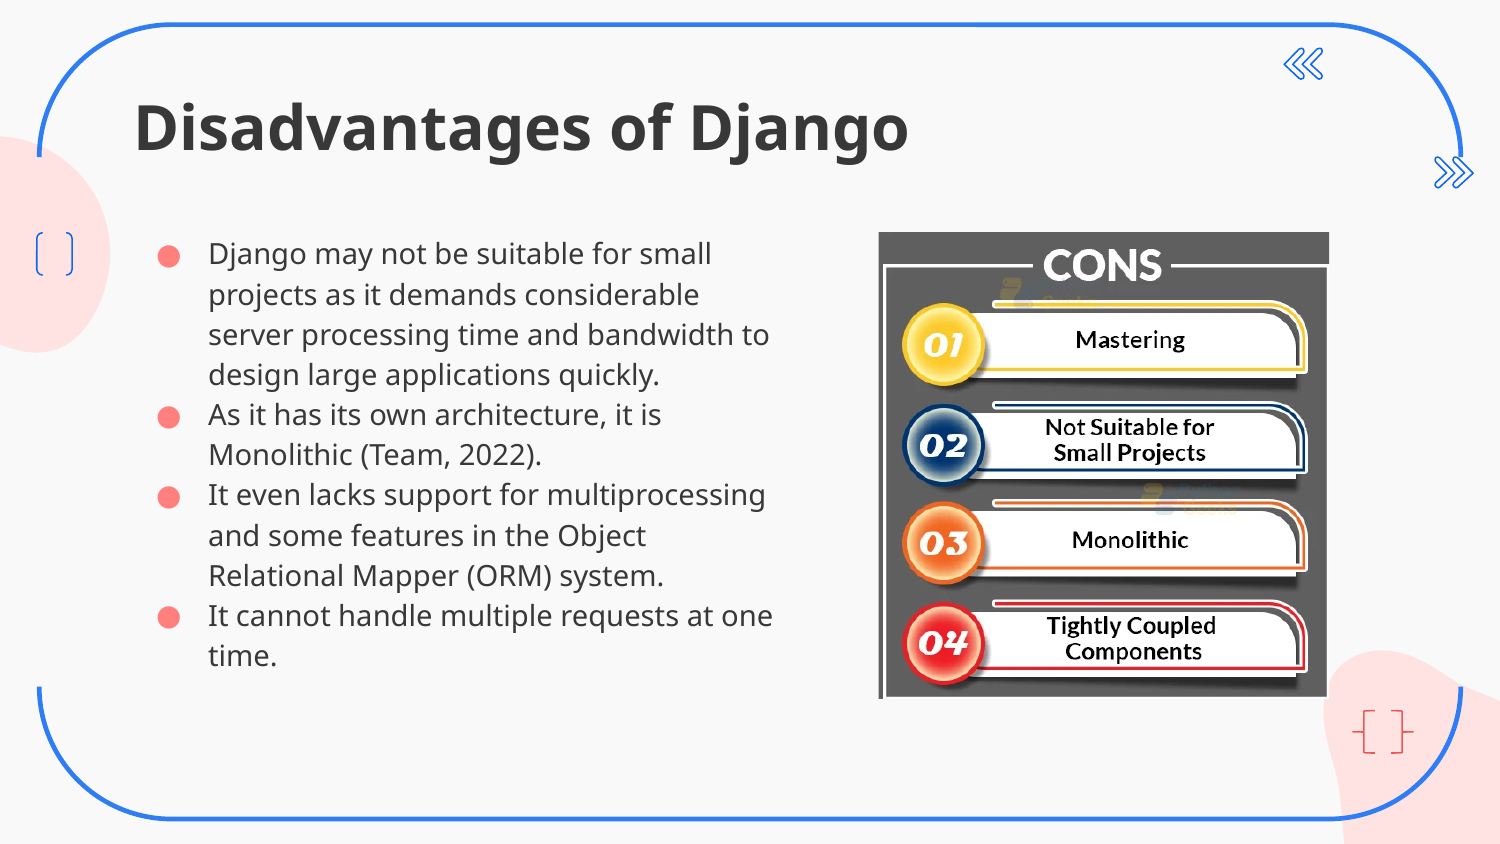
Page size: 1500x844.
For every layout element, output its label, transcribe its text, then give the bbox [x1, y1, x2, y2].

picture [878, 232, 1330, 699]
subtitle Django may not be suitable for small projects as it demands considerable server processing time and bandwidth to design large applications quickly. As it has its own architecture, it is Monolithic (Team, 2022). It even lacks support for multiprocessing and some features in the Object Relational Mapper (ORM) system. It cannot handle multiple requests at one time. [118, 215, 794, 716]
title Disadvantages of Django [118, 72, 1382, 167]
